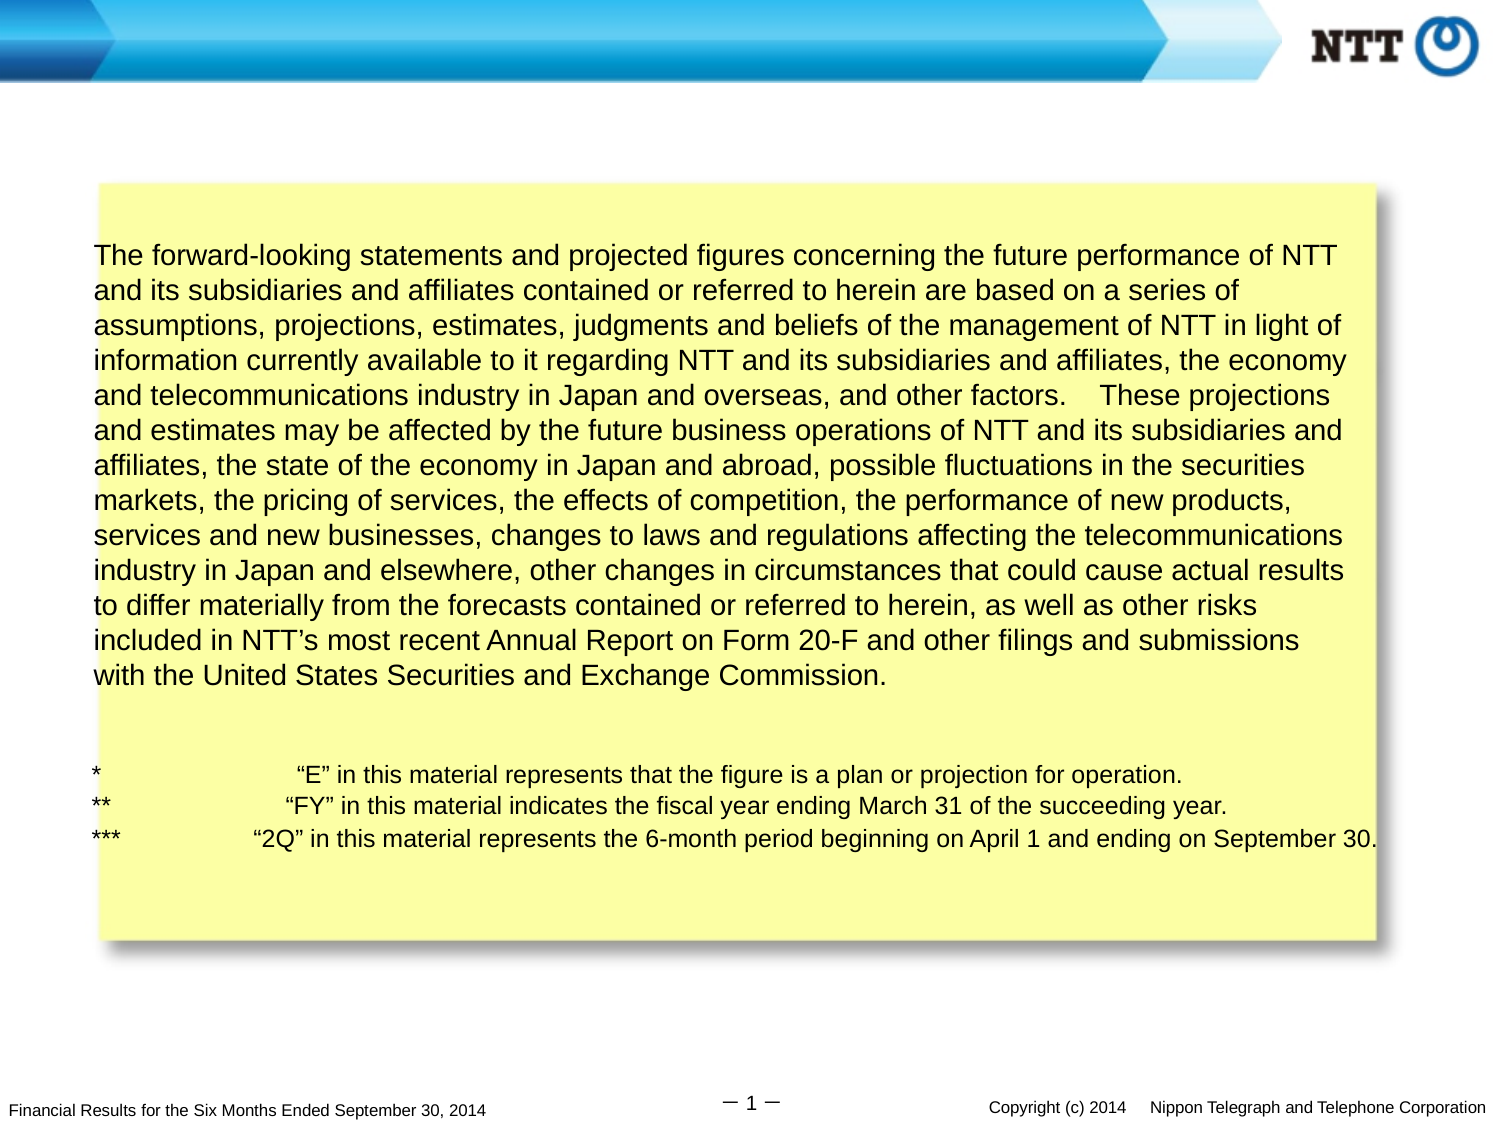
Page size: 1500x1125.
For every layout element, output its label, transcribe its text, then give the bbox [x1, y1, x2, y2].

picture [0, 1088, 510, 1125]
picture [0, 0, 1282, 83]
picture [1298, 7, 1493, 87]
text_box Copyright (c) 2014 Nippon Telegraph and Telephone Corporation [989, 1097, 1487, 1118]
picture [85, 171, 1421, 977]
text_box －1－ [720, 1089, 783, 1115]
